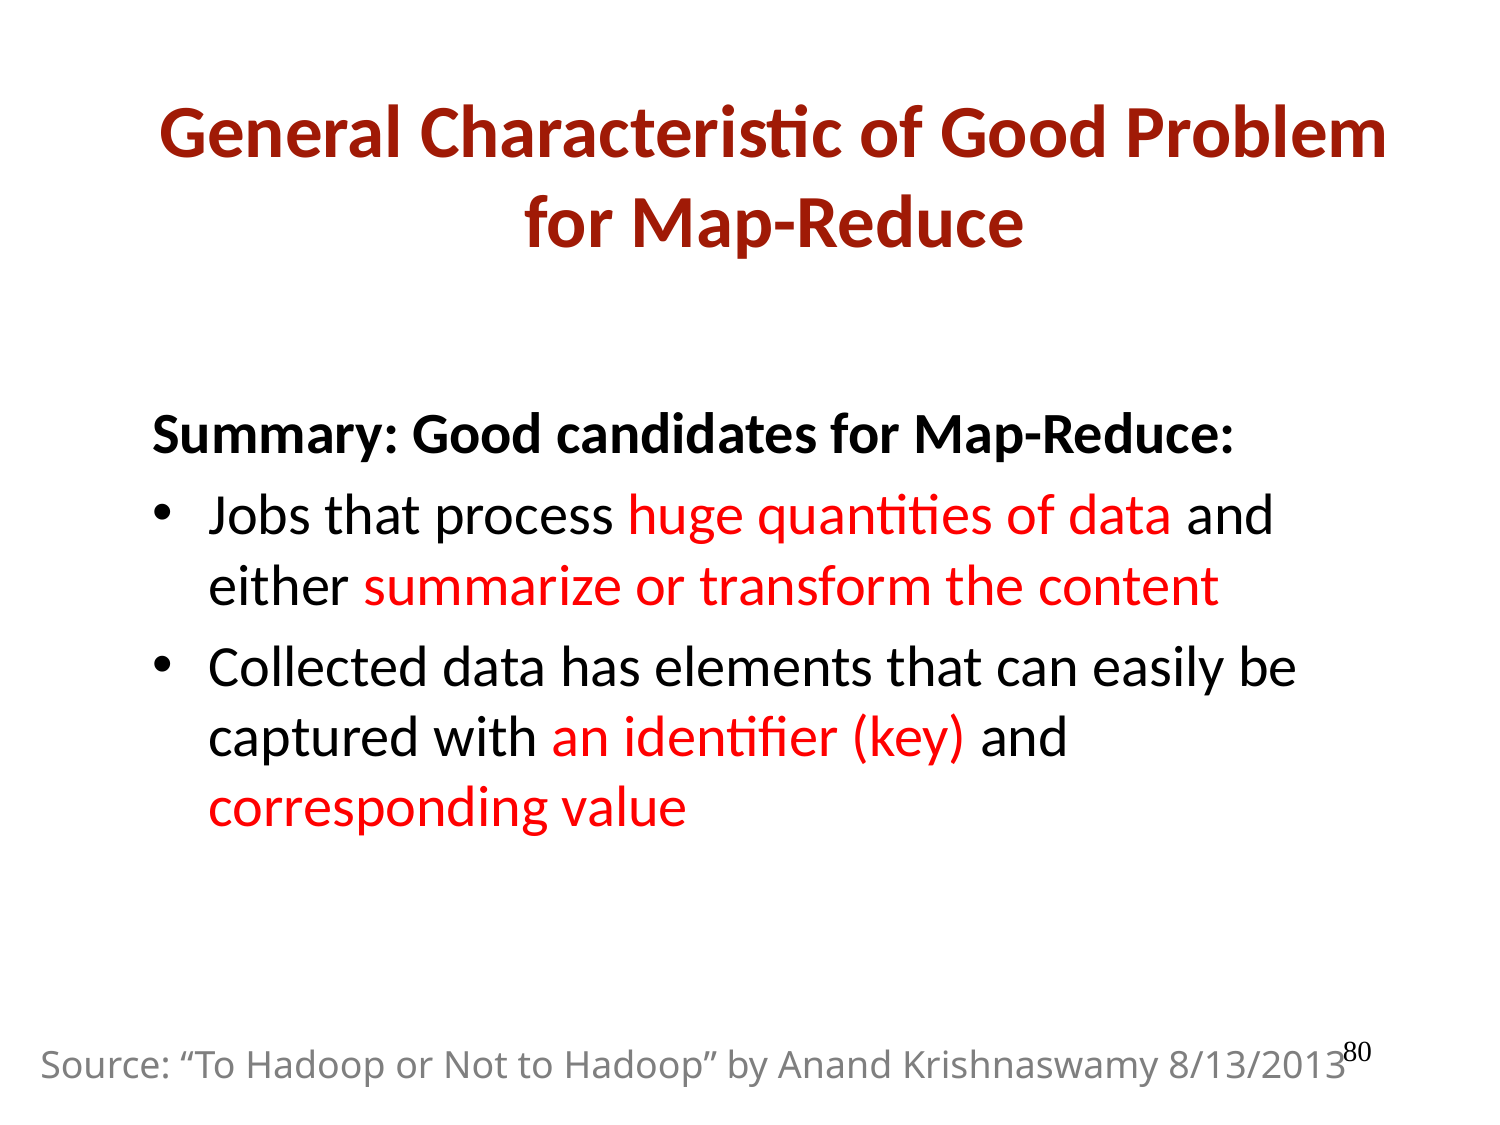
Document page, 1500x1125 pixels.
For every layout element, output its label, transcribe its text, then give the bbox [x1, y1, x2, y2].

slide_number ‹#› [1074, 1025, 1388, 1100]
text_box Source: “To Hadoop or Not to Hadoop” by Anand Krishnaswamy 8/13/2013 [25, 1033, 1376, 1094]
list Summary: Good candidates for Map-Reduce: Jobs that process huge quantities of data and either summarize or transform the content Collected data has elements that can easily be captured with an identifier (key) and corresponding value [137, 387, 1400, 1125]
text_box General Characteristic of Good Problem for Map-Reduce [137, 75, 1413, 263]
